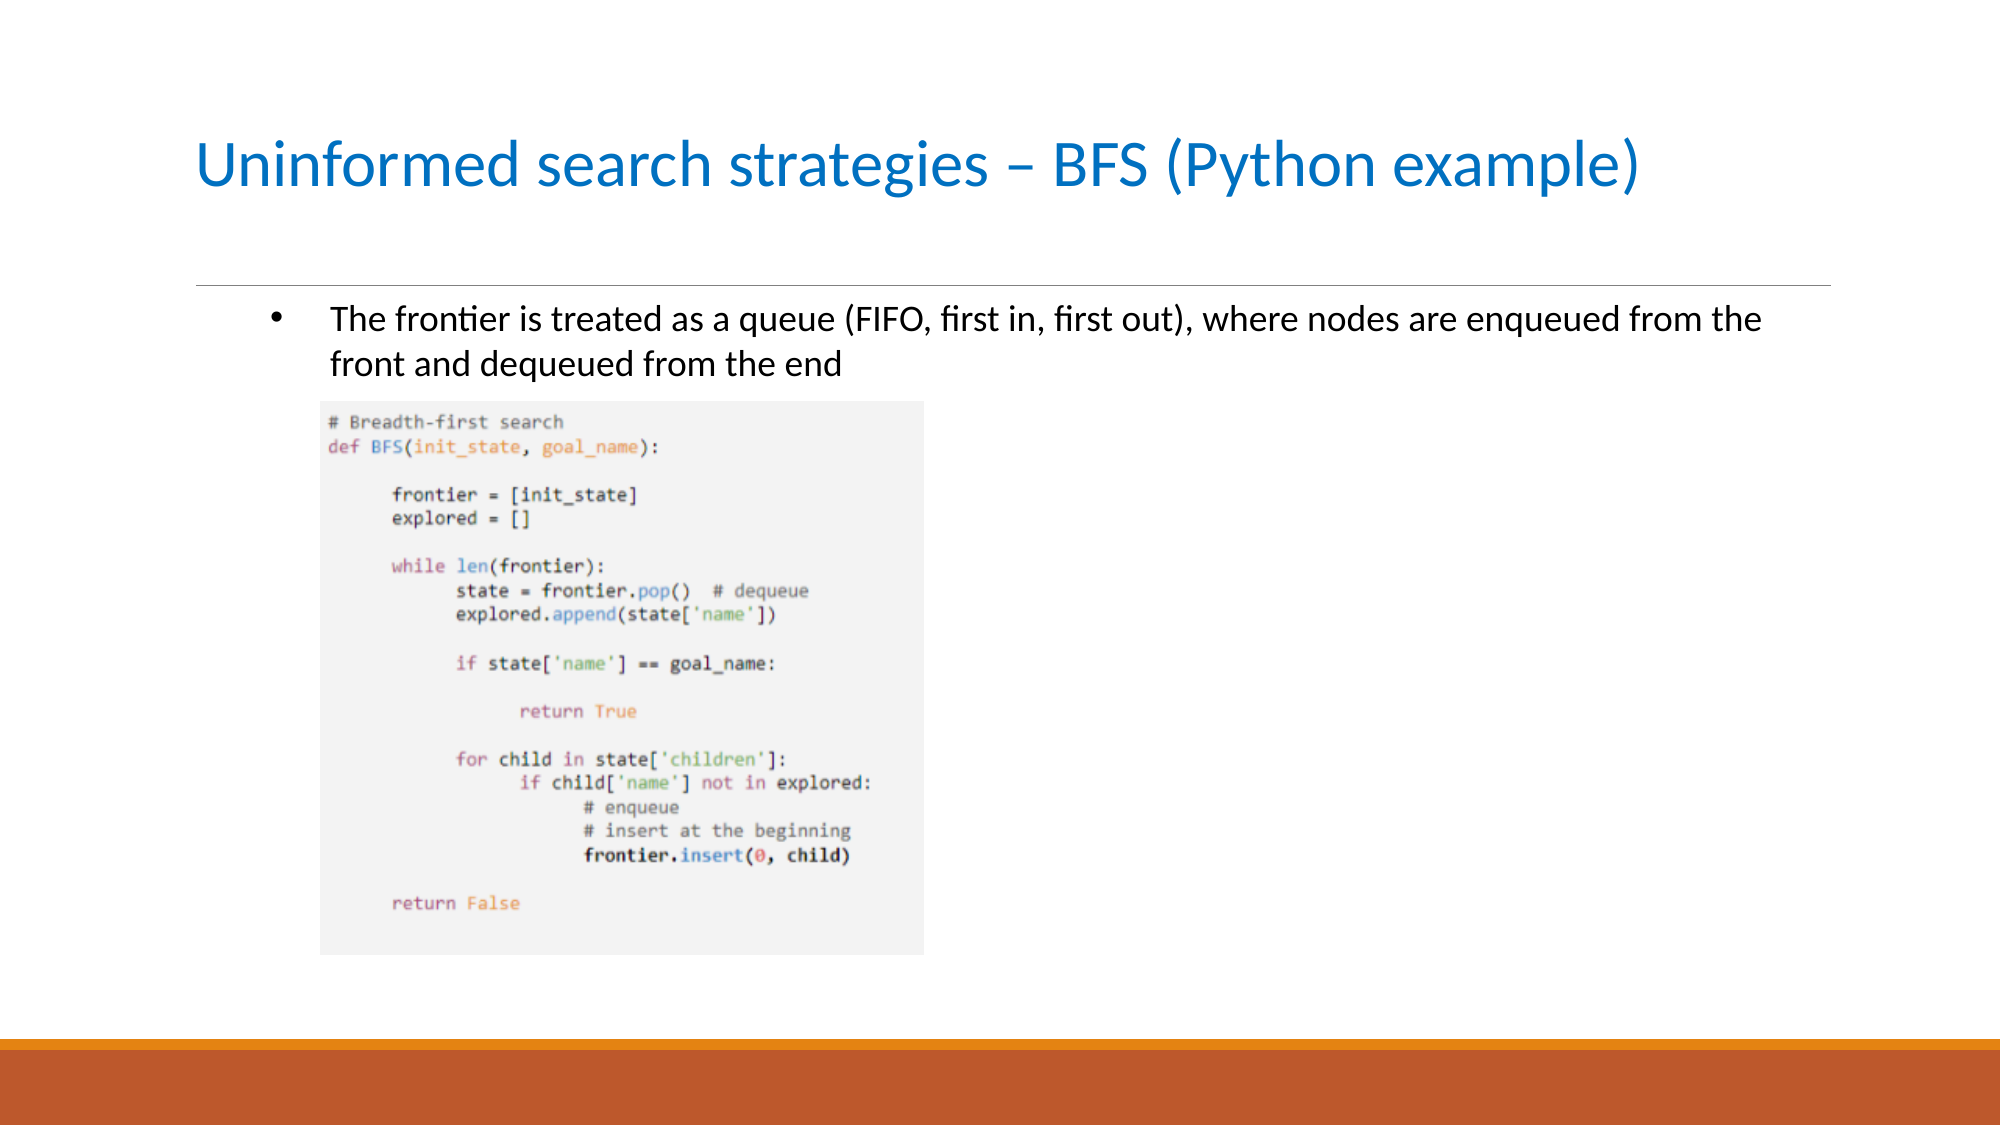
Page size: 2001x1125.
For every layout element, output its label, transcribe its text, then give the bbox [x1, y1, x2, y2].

title Uninformed search strategies – BFS (Python example) [180, 47, 1830, 285]
picture [319, 400, 924, 956]
list The frontier is treated as a queue (FIFO, first in, first out), where nodes are enqueued from the front and dequeued from the end [180, 286, 1842, 365]
